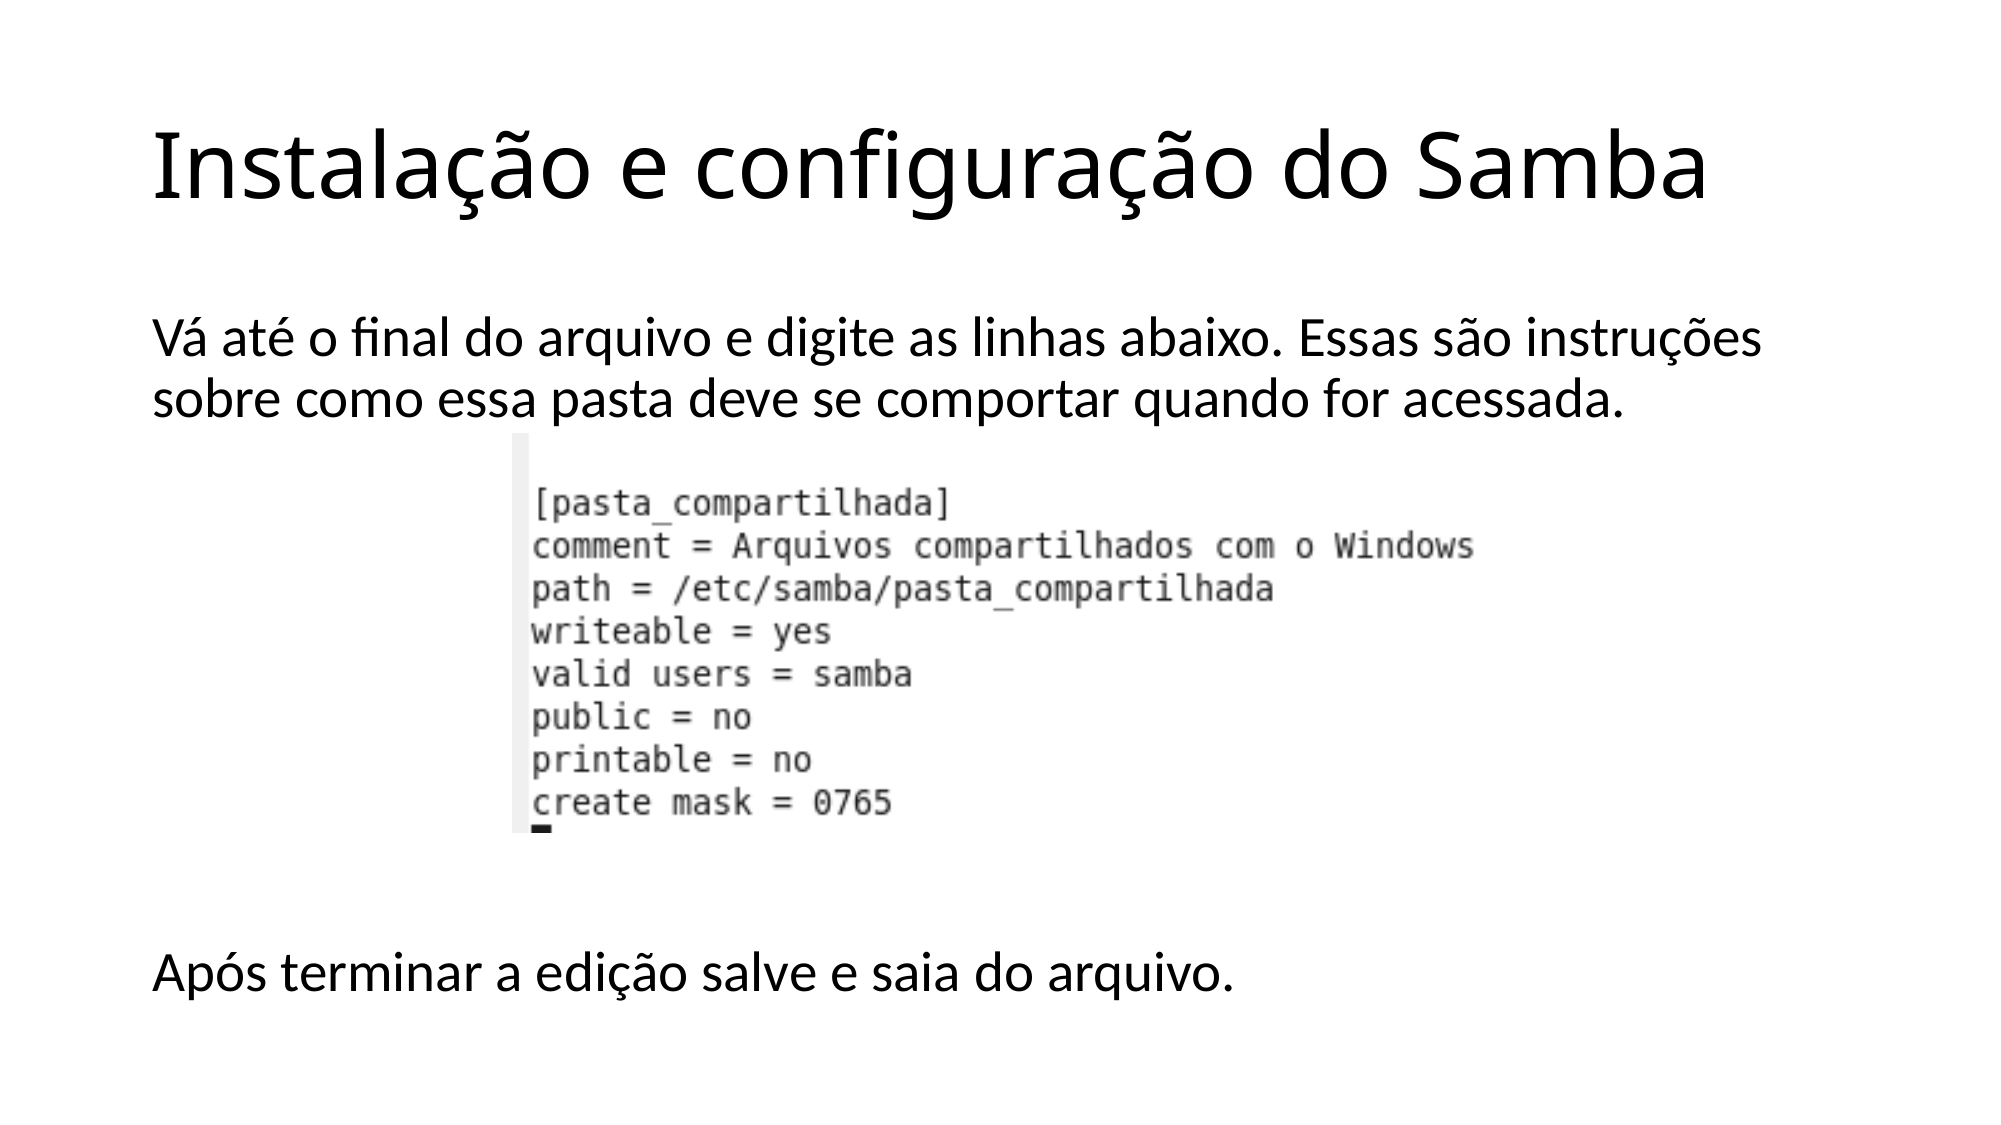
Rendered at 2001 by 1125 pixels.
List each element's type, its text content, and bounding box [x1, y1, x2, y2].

picture [512, 433, 1519, 833]
title Instalação e configuração do Samba [137, 59, 1863, 278]
list Vá até o final do arquivo e digite as linhas abaixo. Essas são instruções sobre como essa pasta deve se comportar quando for acessada. Após terminar a edição salve e saia do arquivo. [137, 299, 1863, 1014]
